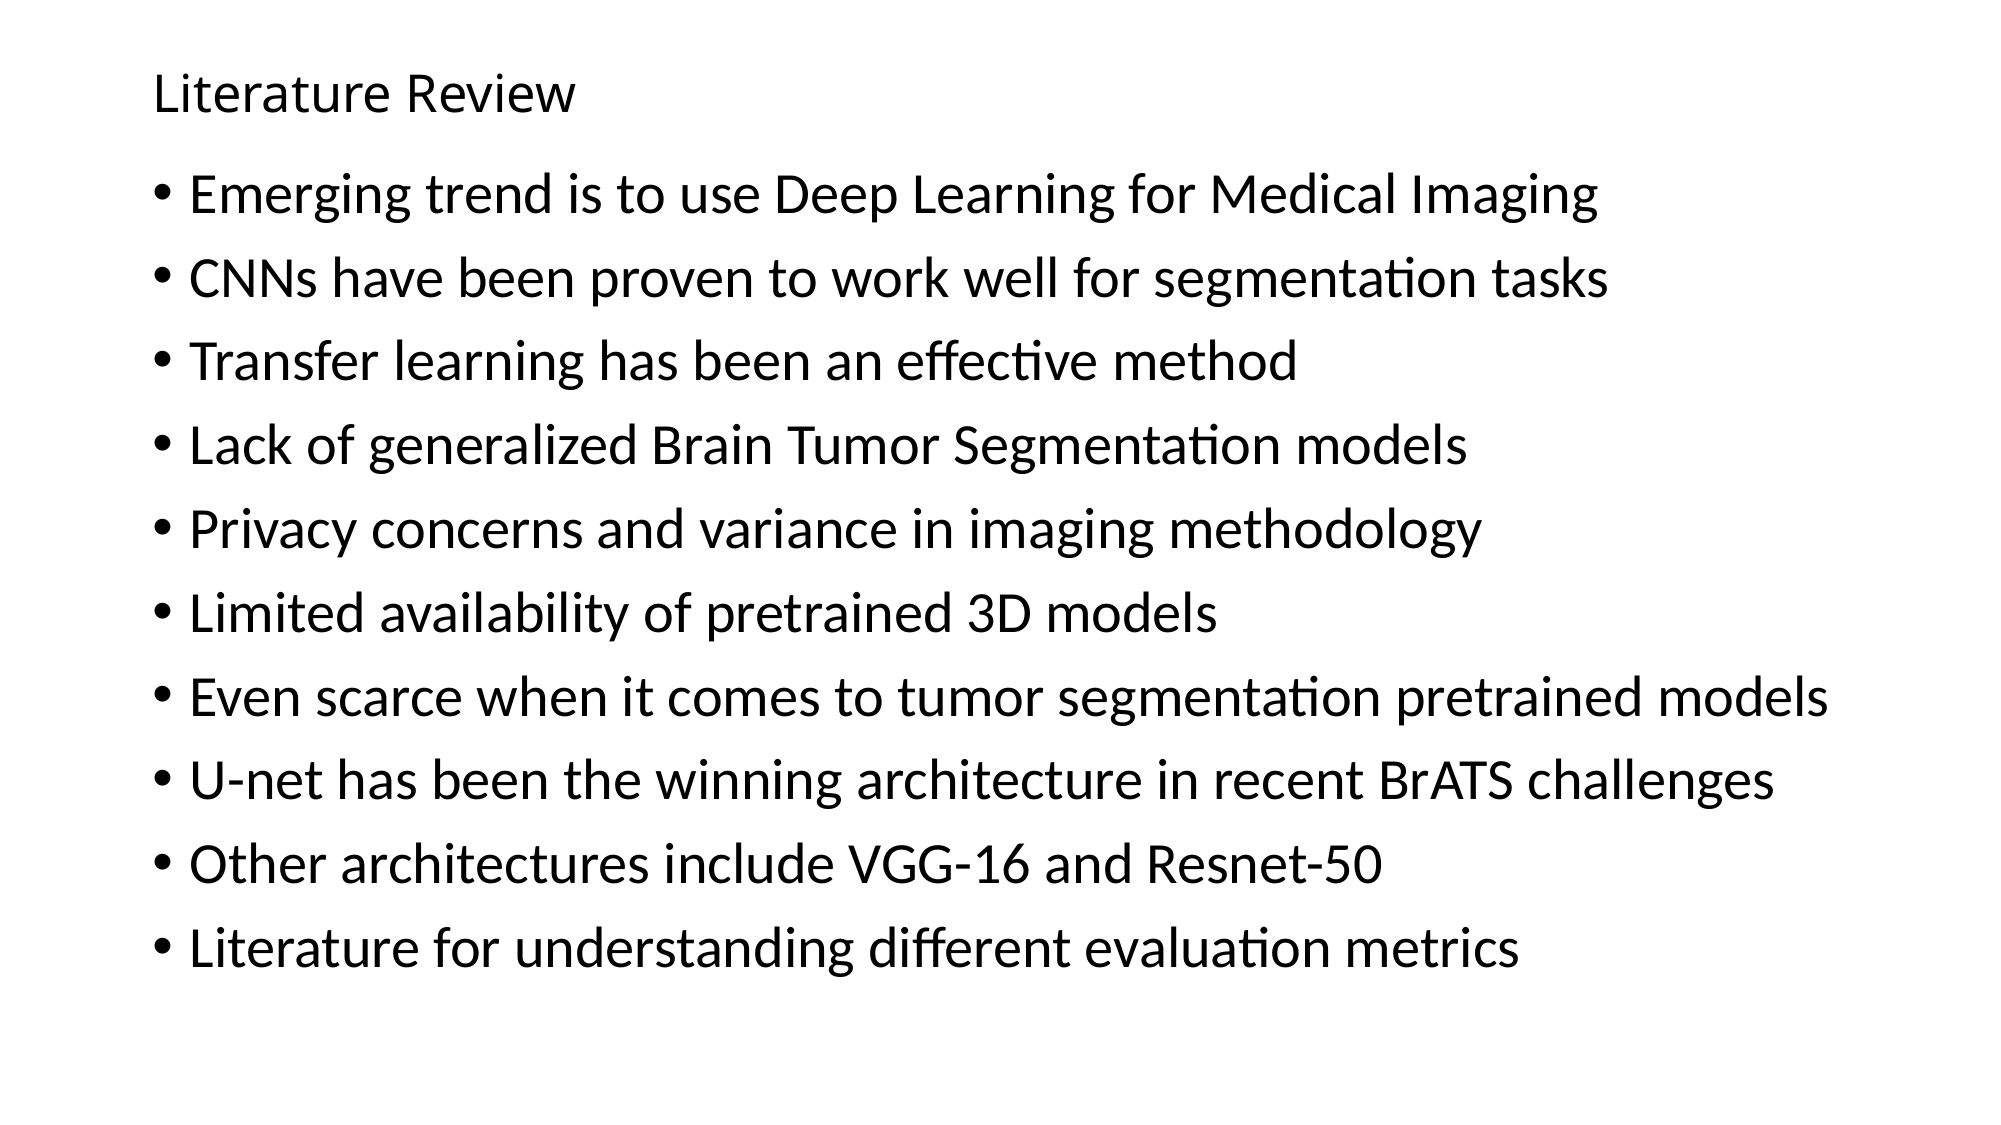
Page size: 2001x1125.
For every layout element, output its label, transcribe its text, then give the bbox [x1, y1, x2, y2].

list Emerging trend is to use Deep Learning for Medical Imaging CNNs have been proven to work well for segmentation tasks Transfer learning has been an effective method Lack of generalized Brain Tumor Segmentation models Privacy concerns and variance in imaging methodology Limited availability of pretrained 3D models Even scarce when it comes to tumor segmentation pretrained models U-net has been the winning architecture in recent BrATS challenges Other architectures include VGG-16 and Resnet-50 Literature for understanding different evaluation metrics [137, 155, 1863, 1014]
title Literature Review [137, 59, 1863, 133]
